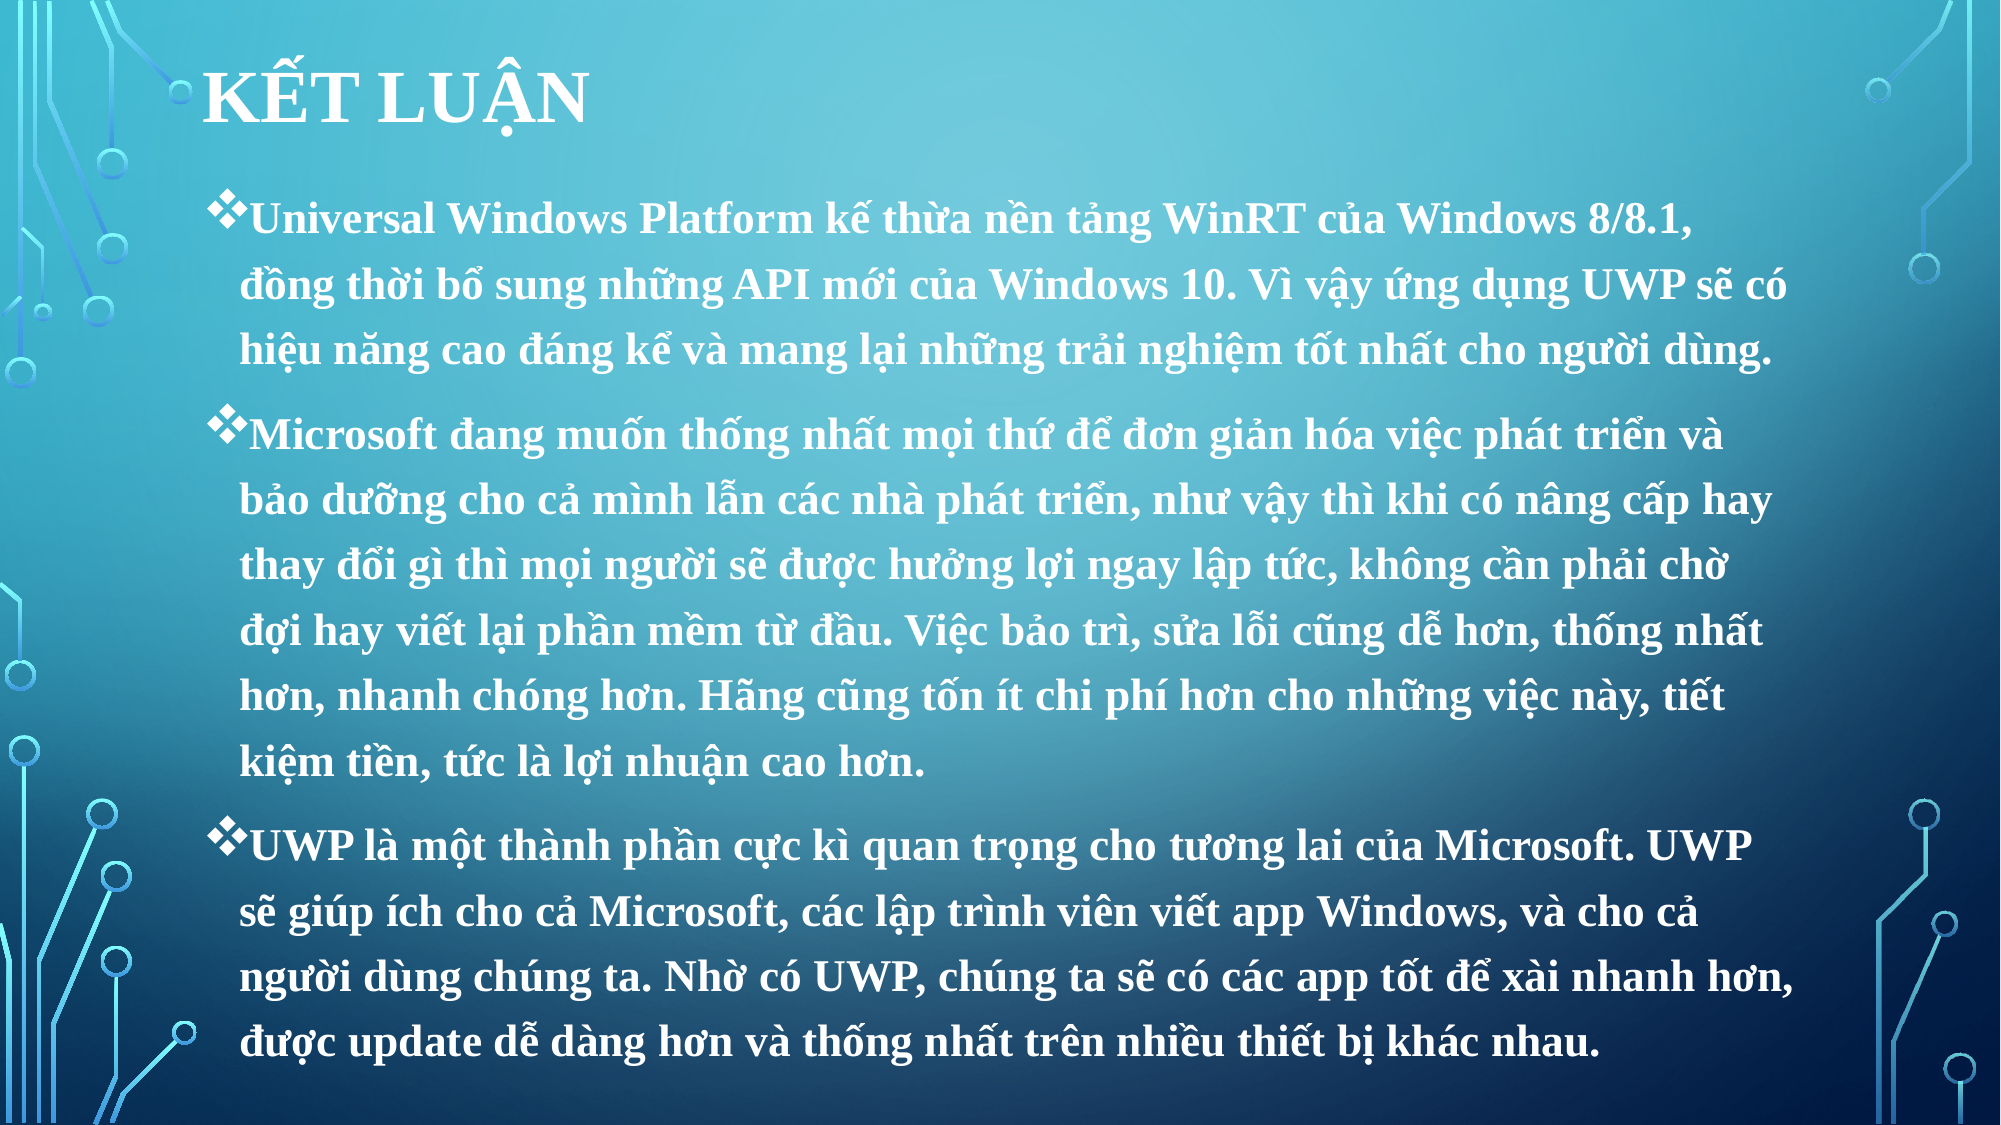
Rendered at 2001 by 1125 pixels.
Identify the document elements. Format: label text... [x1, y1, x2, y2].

title Kết Luận [187, 0, 1813, 170]
list Universal Windows Platform kế thừa nền tảng WinRT của Windows 8/8.1, đồng thời bổ sung những API mới của Windows 10. Vì vậy ứng dụng UWP sẽ có hiệu năng cao đáng kể và mang lại những trải nghiệm tốt nhất cho người dùng. Microsoft đang muốn thống nhất mọi thứ để đơn giản hóa việc phát triển và bảo dưỡng cho cả mình lẫn các nhà phát triển, như vậy thì khi có nâng cấp hay thay đổi gì thì mọi người sẽ được hưởng lợi ngay lập tức, không cần phải chờ đợi hay viết lại phần mềm từ đầu. Việc bảo trì, sửa lỗi cũng dễ hơn, thống nhất hơn, nhanh chóng hơn. Hãng cũng tốn ít chi phí hơn cho những việc này, tiết kiệm tiền, tức là lợi nhuận cao hơn. UWP là một thành phần cực kì quan trọng cho tương lai của Microsoft. UWP sẽ giúp ích cho cả Microsoft, các lập trình viên viết app Windows, và cho cả người dùng chúng ta. Nhờ có UWP, chúng ta sẽ có các app tốt để xài nhanh hơn, được update dễ dàng hơn và thống nhất trên nhiều thiết bị khác nhau. [187, 170, 1813, 1100]
